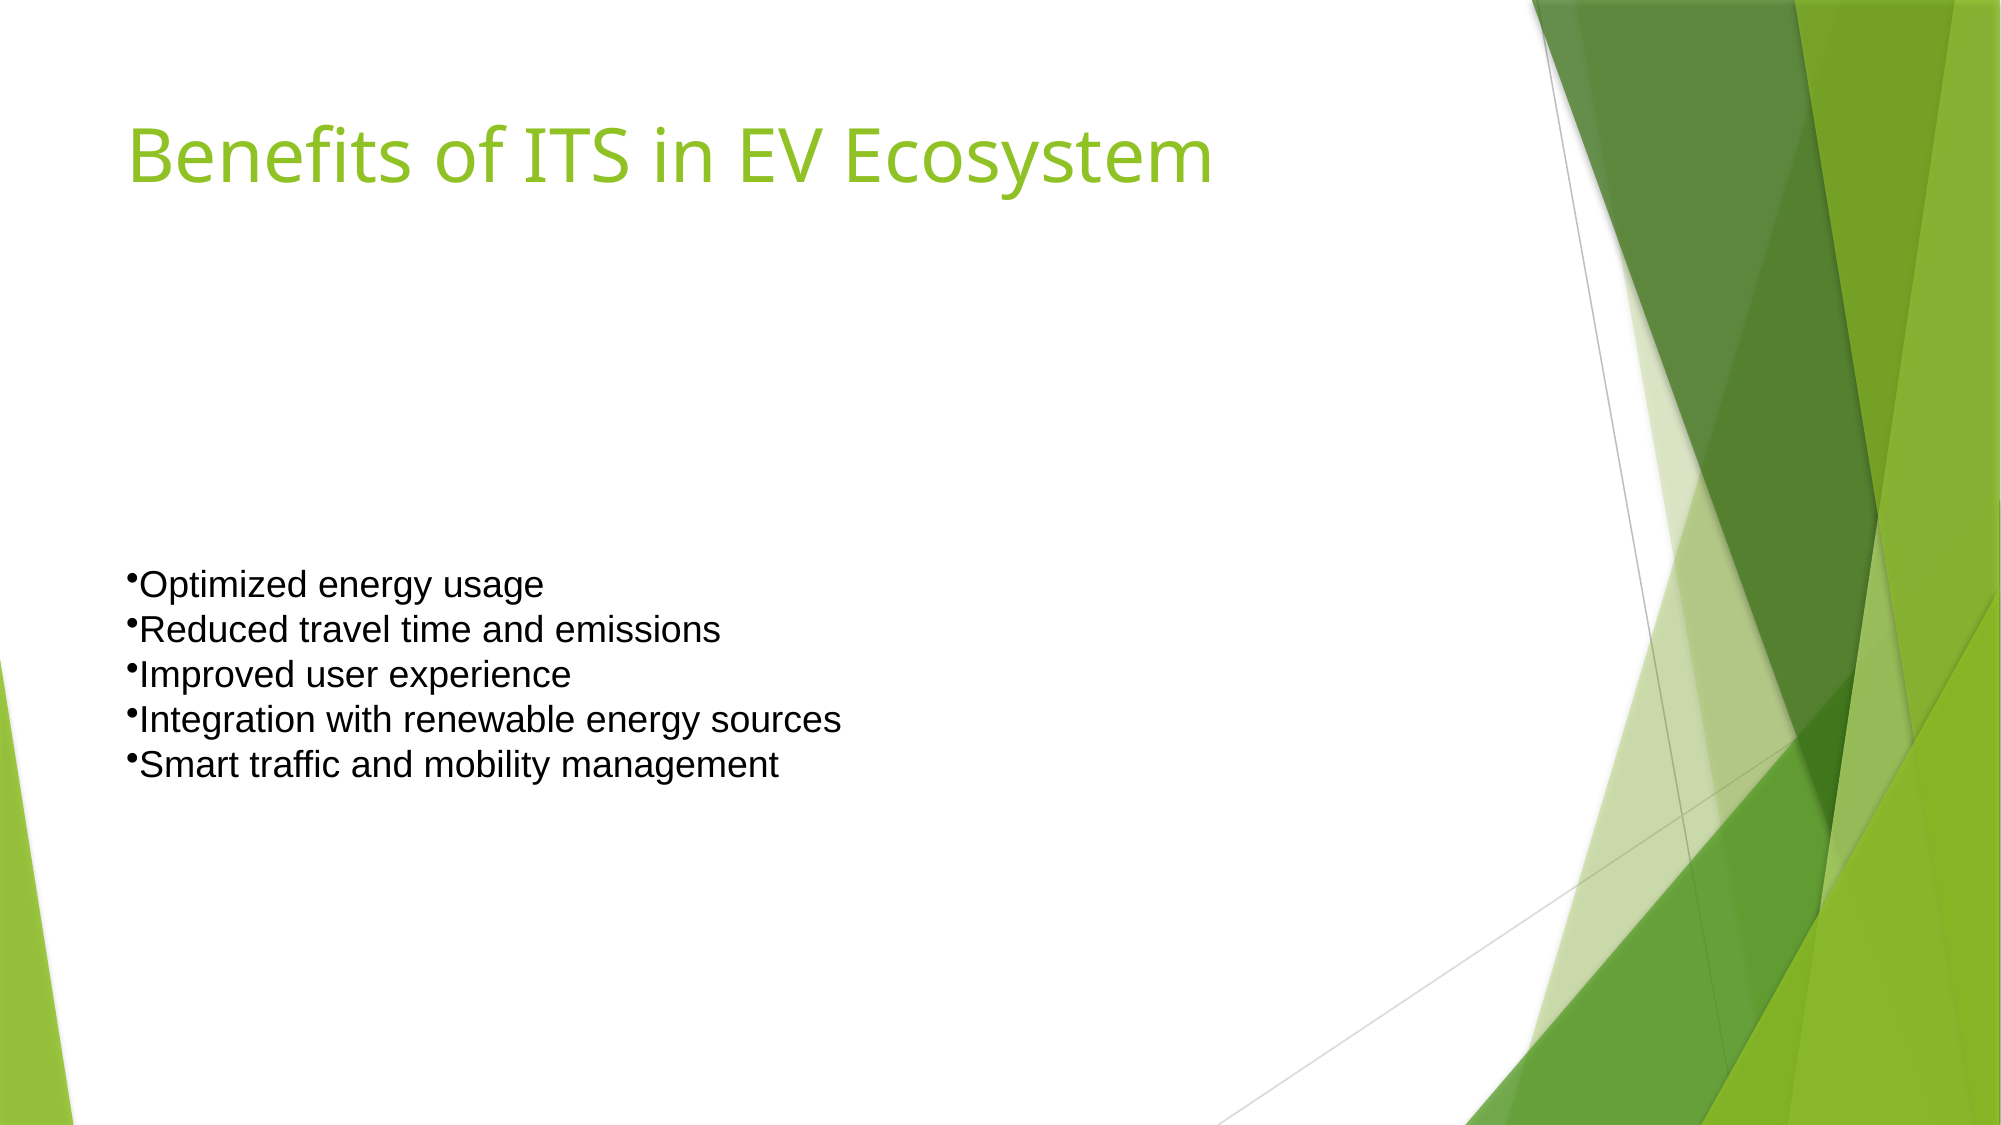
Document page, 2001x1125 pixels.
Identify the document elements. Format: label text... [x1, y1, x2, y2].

list Optimized energy usage Reduced travel time and emissions Improved user experience Integration with renewable energy sources Smart traffic and mobility management [111, 346, 1522, 1000]
title Benefits of ITS in EV Ecosystem [111, 99, 1522, 317]
